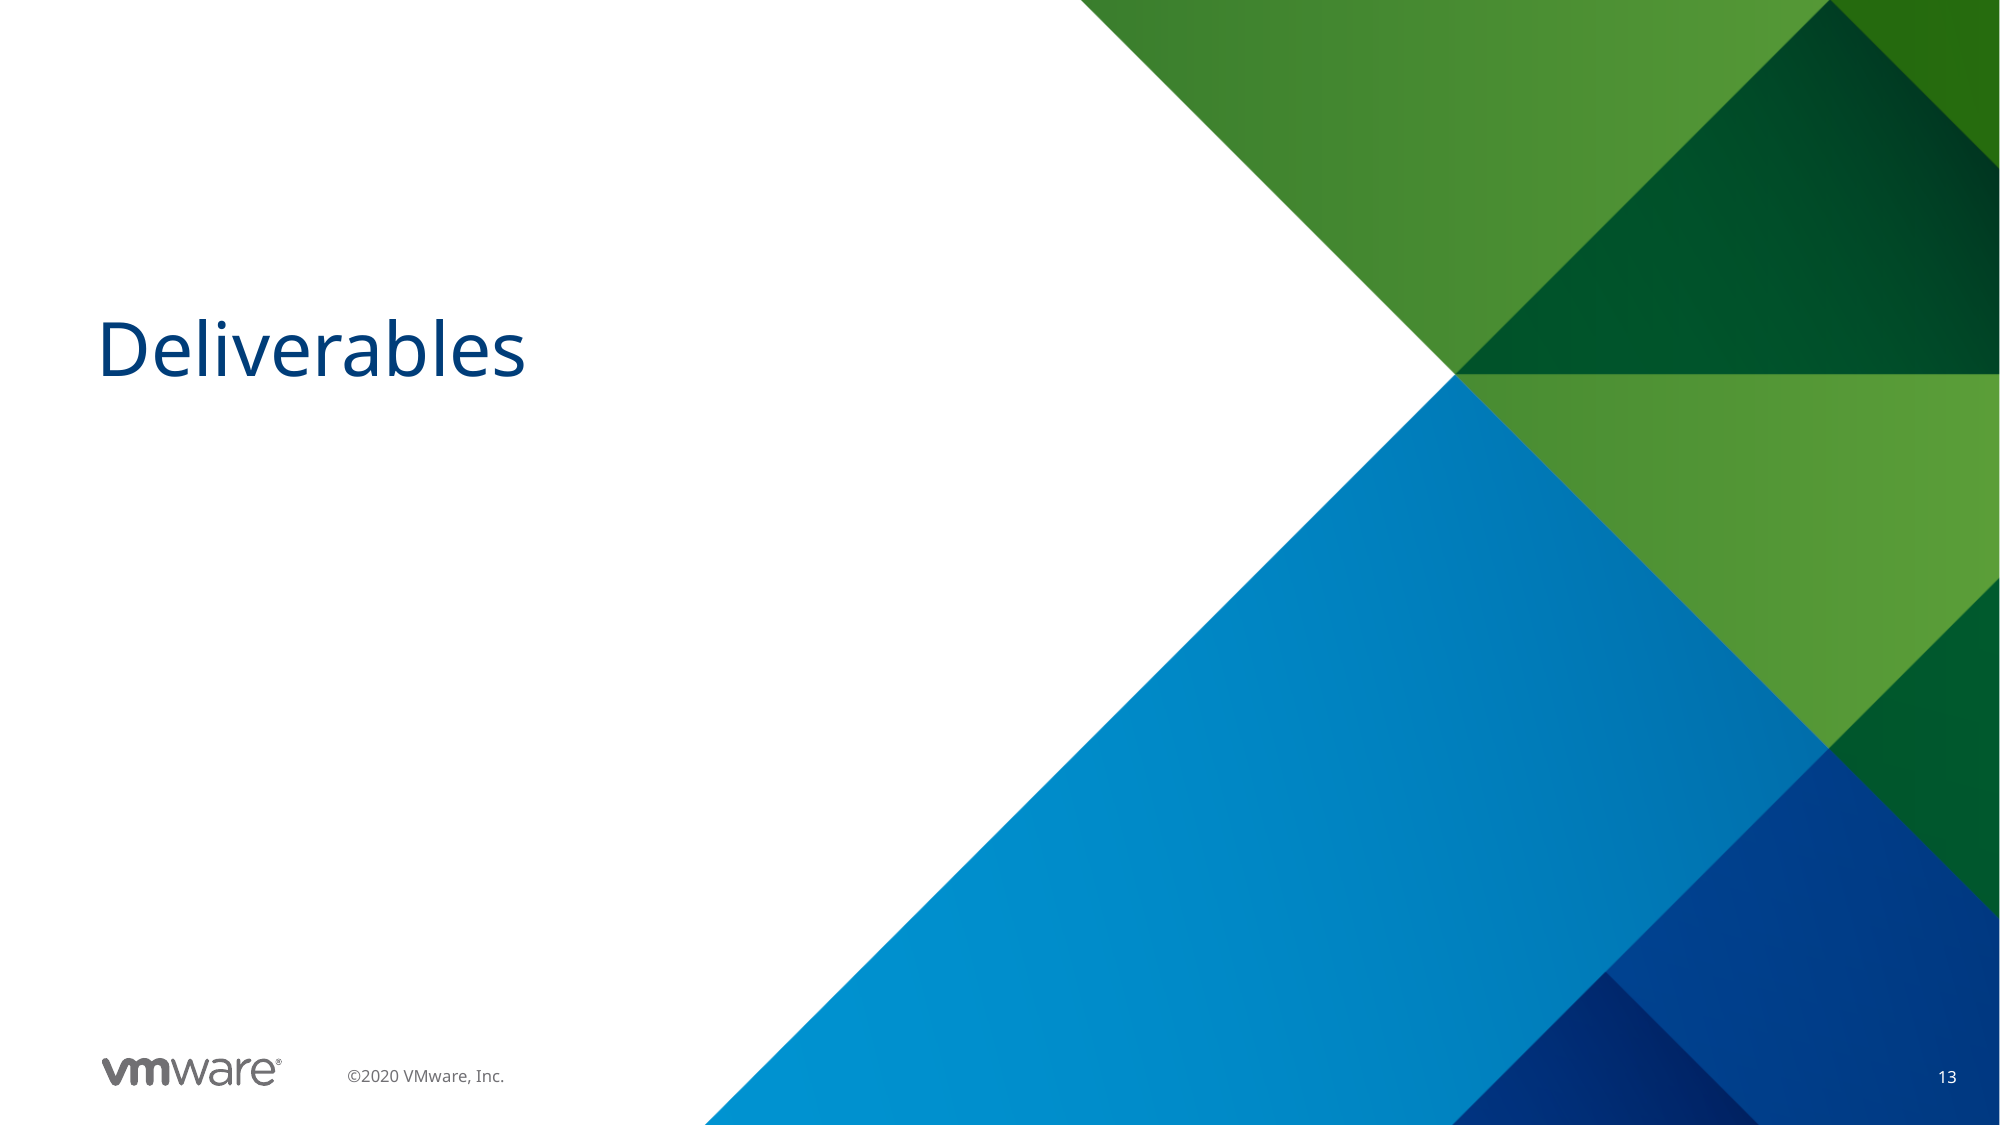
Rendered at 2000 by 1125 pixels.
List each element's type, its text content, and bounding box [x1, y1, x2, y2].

picture [695, 0, 2000, 1125]
title Deliverables [96, 191, 1151, 394]
